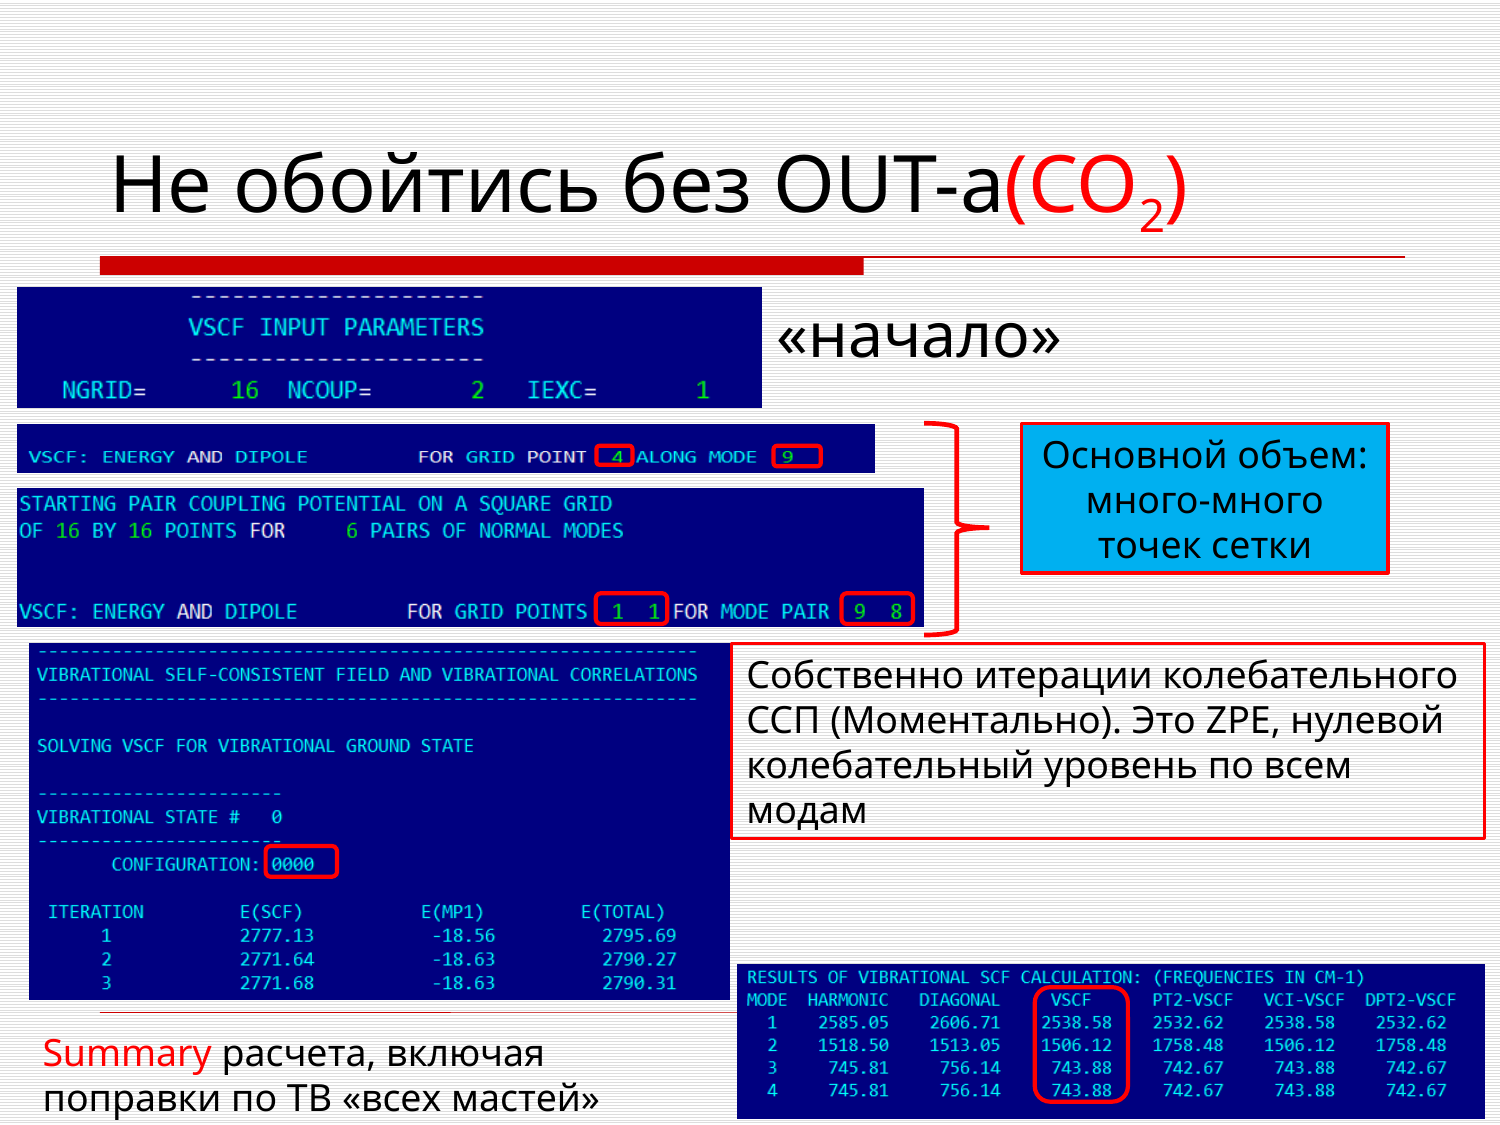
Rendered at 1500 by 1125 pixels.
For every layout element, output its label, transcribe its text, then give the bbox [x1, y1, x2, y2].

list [17, 424, 875, 473]
picture [17, 287, 762, 408]
list «начало» [762, 287, 1117, 386]
picture [29, 643, 730, 1000]
text_box Основной объем: много-много точек сетки [1021, 423, 1389, 573]
picture [736, 964, 1485, 1120]
text_box Summary расчета, включая поправки по ТВ «всех мастей» [27, 1021, 705, 1125]
text_box [924, 422, 990, 636]
text_box Собственно итерации колебательного ССП (Моментально). Это ZPE, нулевой колебательный уровень по всем модам [731, 643, 1485, 839]
picture [17, 488, 924, 627]
title Не обойтись без OUT-а(CO2) [94, 50, 1407, 250]
